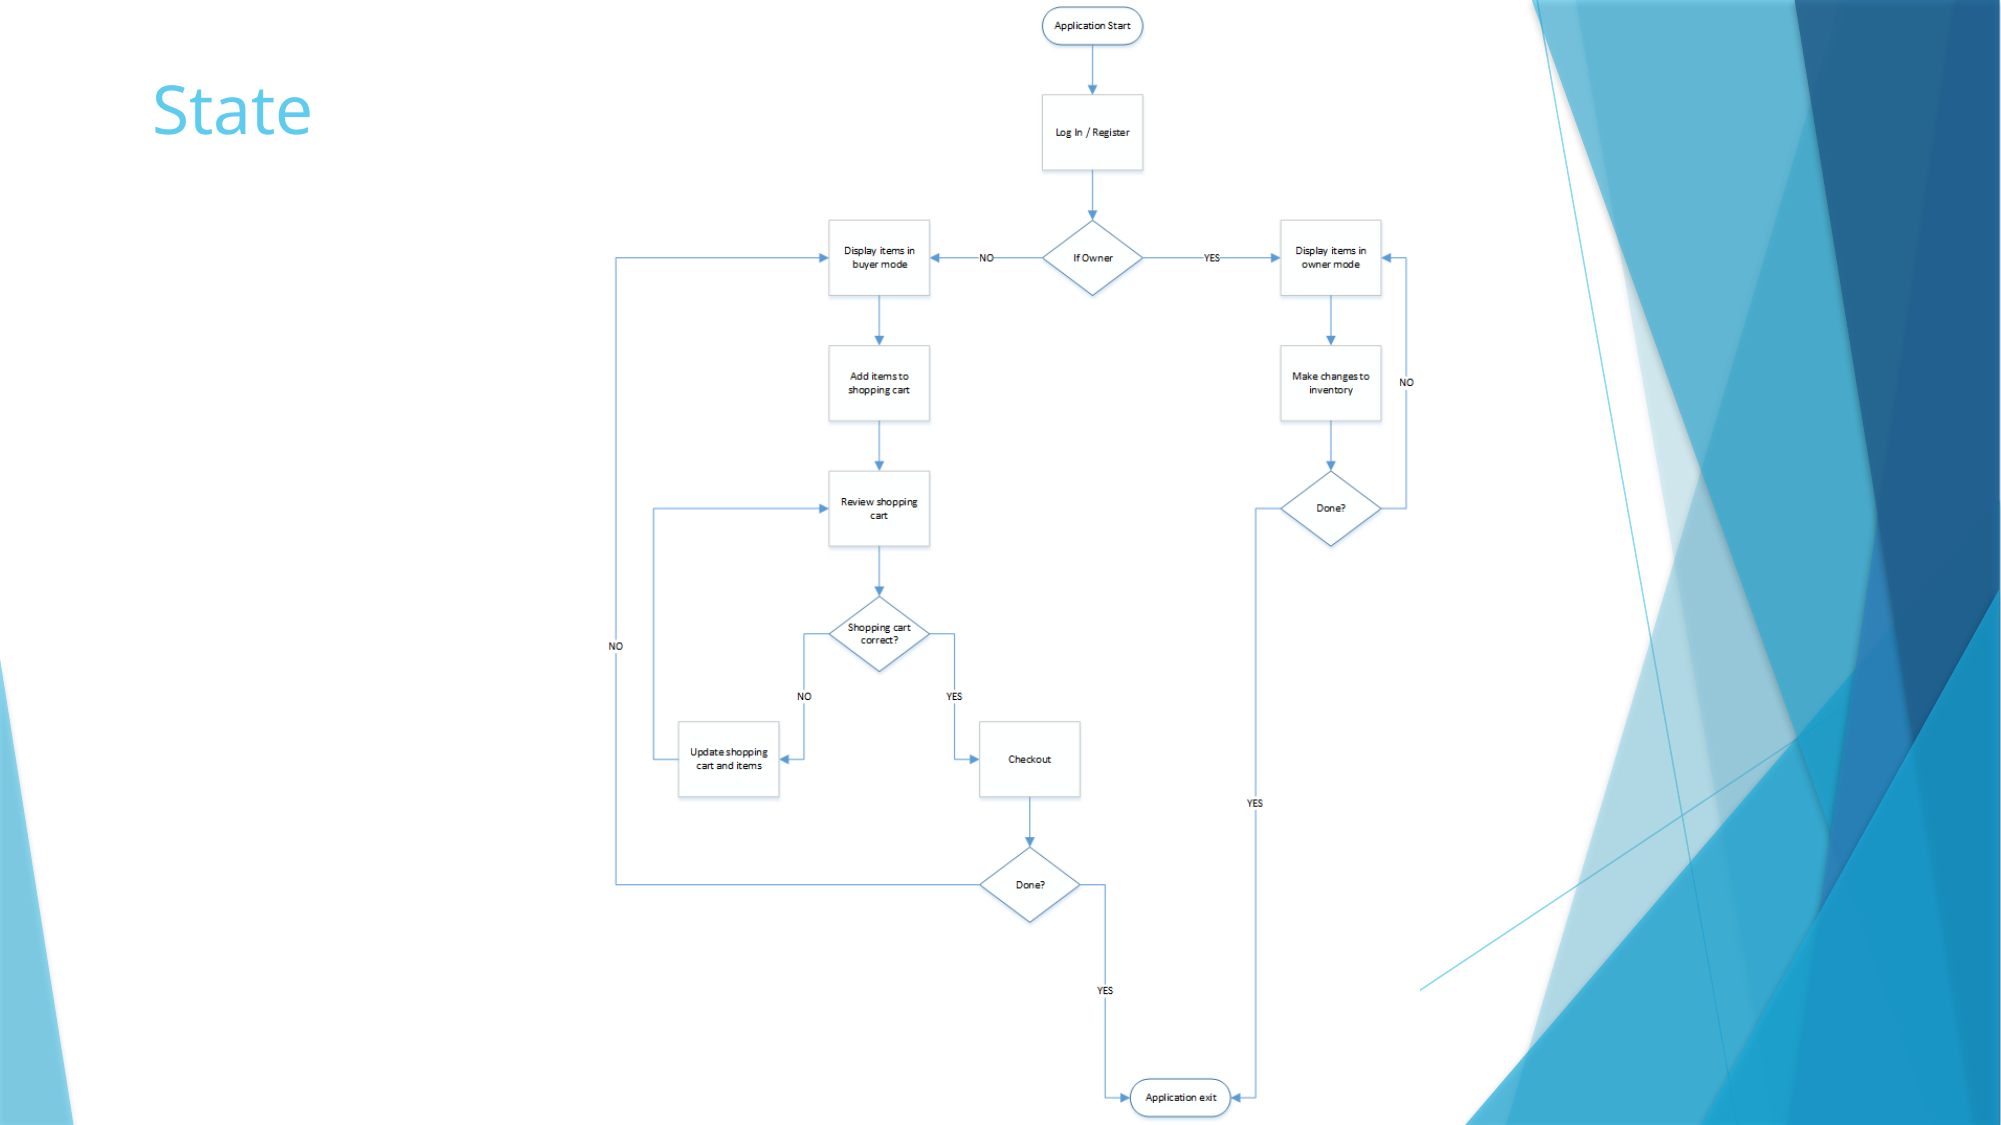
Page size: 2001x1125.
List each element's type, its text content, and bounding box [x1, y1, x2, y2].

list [601, 4, 1420, 1125]
title State [1425, 59, 1863, 157]
title State [137, 59, 596, 157]
